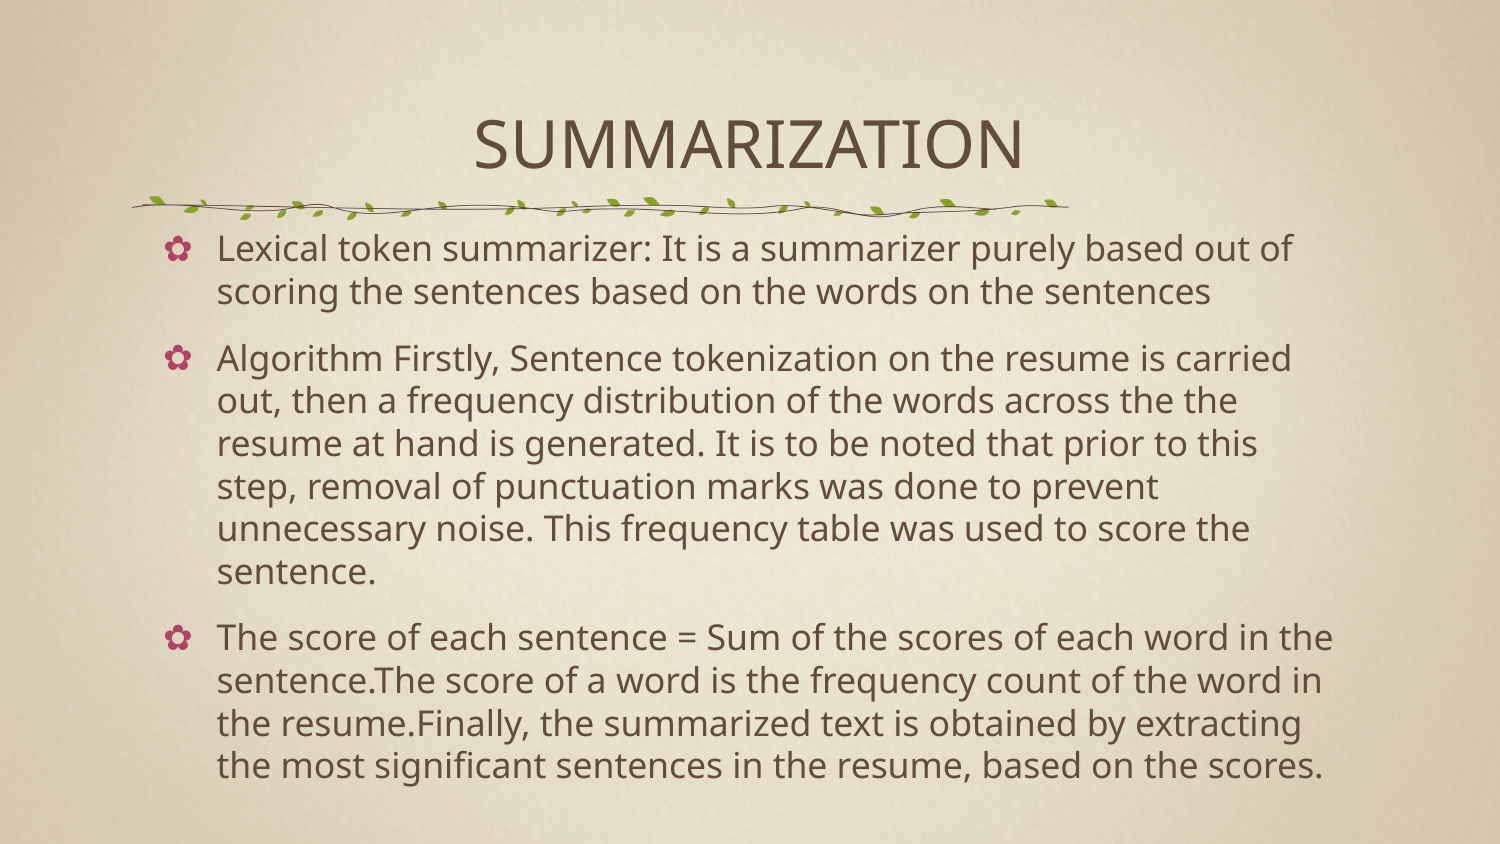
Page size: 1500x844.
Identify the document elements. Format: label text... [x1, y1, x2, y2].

text_box Lexical token summarizer: It is a summarizer purely based out of scoring the sentences based on the words on the sentences Algorithm Firstly, Sentence tokenization on the resume is carried out, then a frequency distribution of the words across the the resume at hand is generated. It is to be noted that prior to this step, removal of punctuation marks was done to prevent unnecessary noise. This frequency table was used to score the sentence. The score of each sentence = Sum of the scores of each word in the sentence.The score of a word is the frequency count of the word in the resume.Finally, the summarized text is obtained by extracting the most significant sentences in the resume, based on the scores. [148, 210, 1352, 818]
text_box Summarization [148, 32, 1352, 189]
picture [0, 0, 1500, 844]
